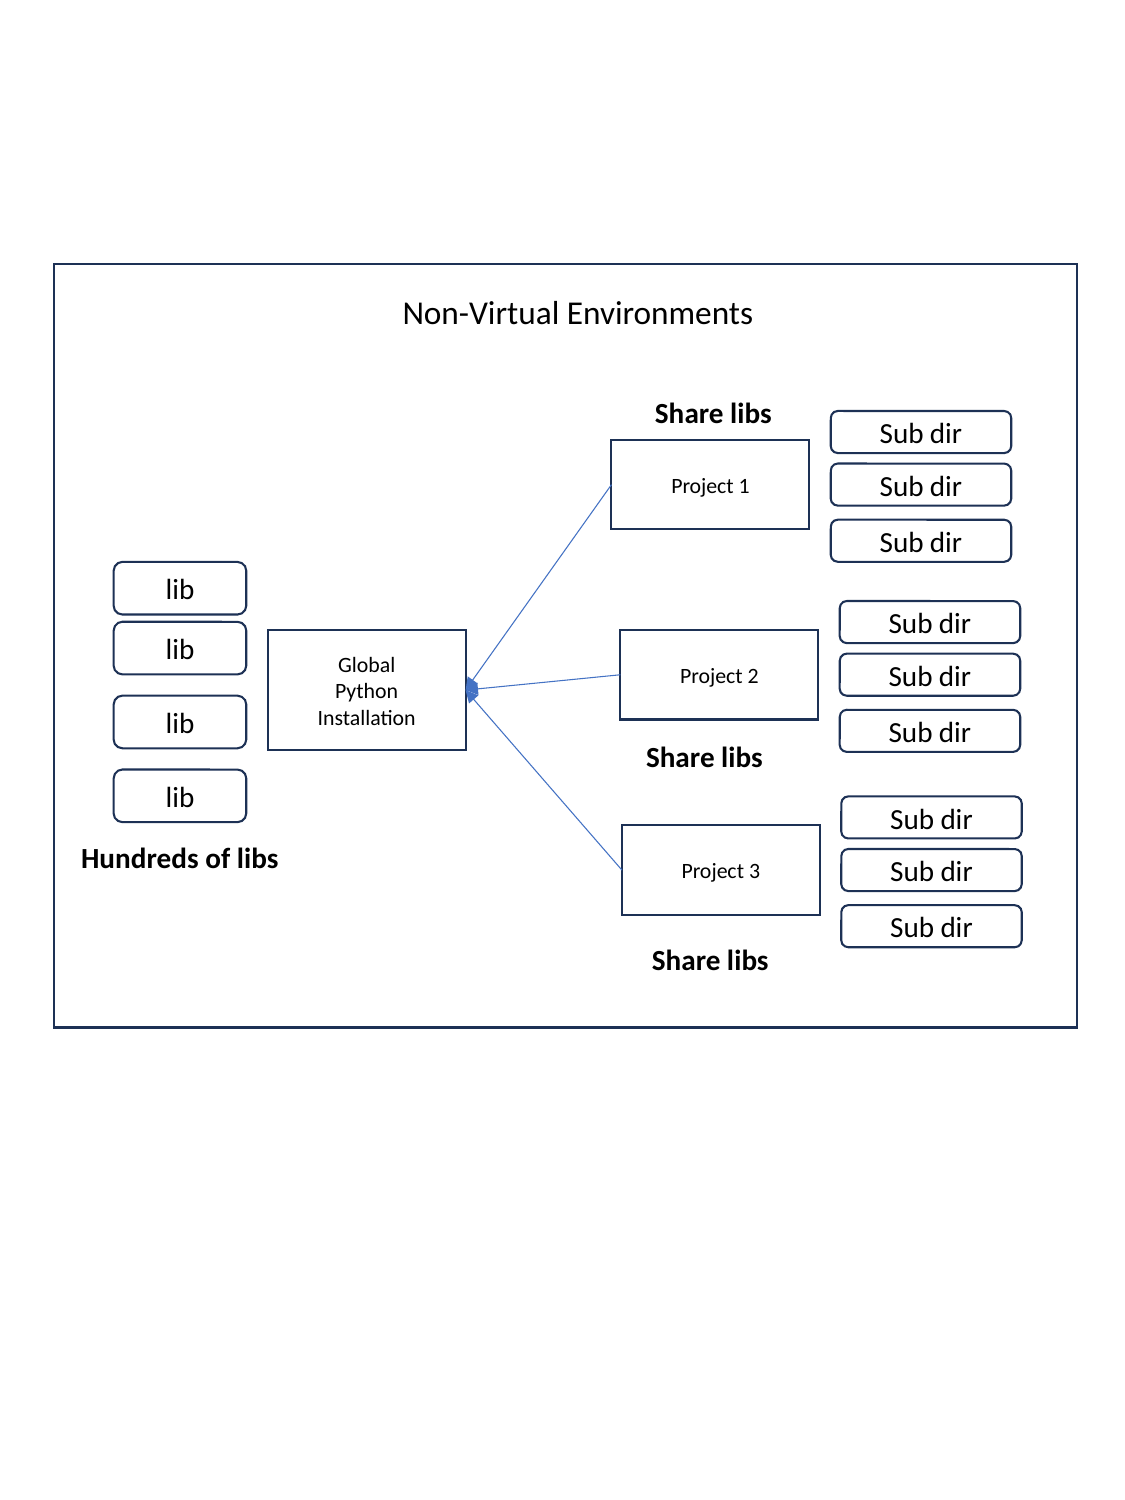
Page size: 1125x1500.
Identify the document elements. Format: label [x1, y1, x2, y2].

text_box [53, 264, 1077, 1028]
